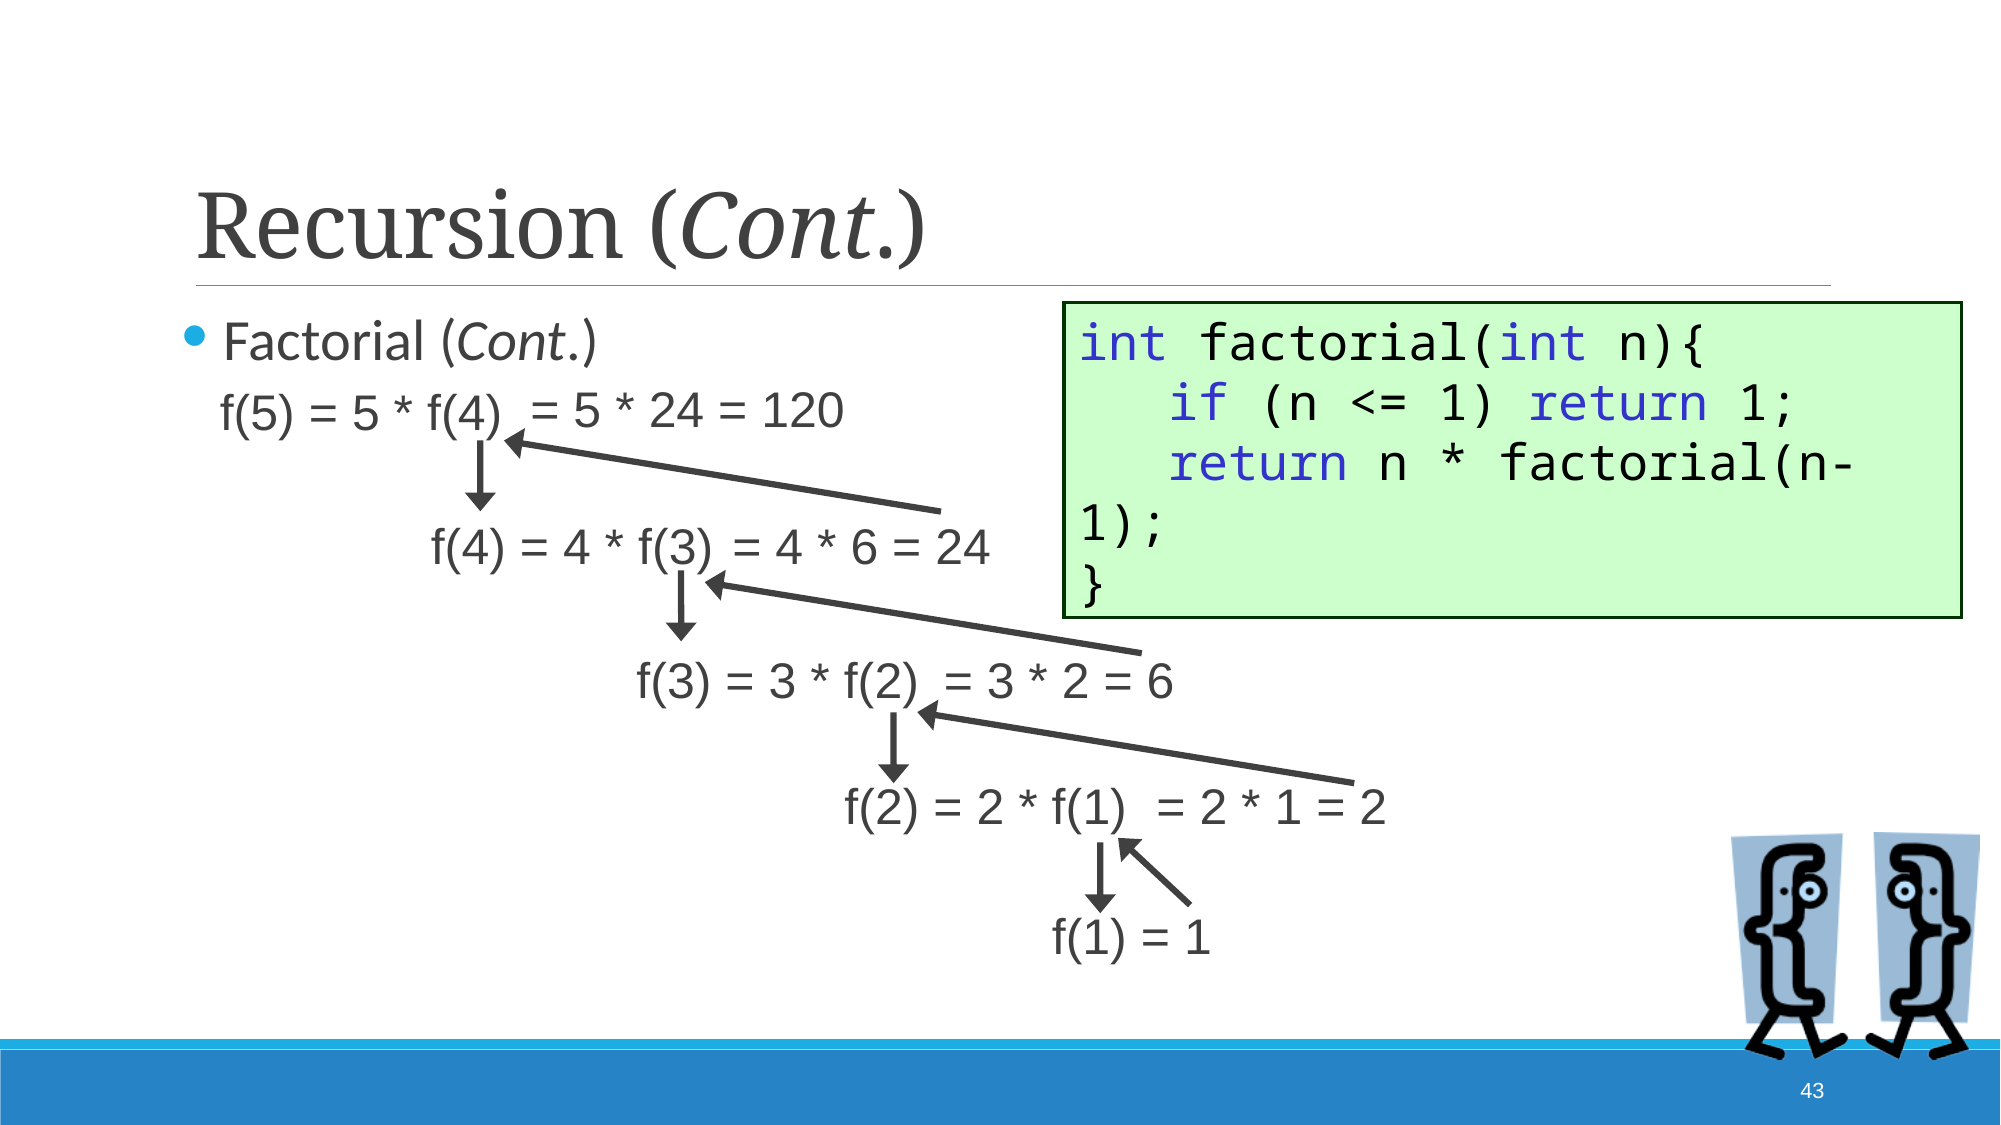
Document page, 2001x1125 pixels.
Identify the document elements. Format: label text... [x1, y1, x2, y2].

slide_number 43 [1624, 1059, 1840, 1120]
text_box = 2 * 1 = 2 [1141, 767, 1403, 842]
text_box = 3 * 2 = 6 [929, 641, 1224, 716]
text_box f(4) = 4 * f(3) [415, 507, 717, 582]
text_box f(2) = 2 * f(1) [829, 767, 1141, 842]
text_box [1118, 837, 1191, 906]
text_box [883, 712, 904, 784]
text_box f(3) = 3 * f(2) [621, 641, 929, 716]
text_box [704, 573, 1142, 654]
text_box [470, 440, 491, 512]
list Factorial (Cont.) [180, 302, 1830, 963]
text_box = 4 * 6 = 24 [717, 507, 1012, 582]
text_box f(5) = 5 * f(4) [205, 372, 515, 448]
title Recursion (Cont.) [180, 47, 1830, 285]
text_box [917, 703, 1355, 784]
text_box = 5 * 24 = 120 [515, 369, 894, 445]
text_box f(1) = 1 [1037, 896, 1228, 972]
text_box [1089, 842, 1111, 914]
text_box [670, 570, 692, 642]
text_box int factorial(int n){ if (n <= 1) return 1; return n * factorial(n-1); } [1063, 302, 1962, 618]
text_box [503, 432, 942, 512]
